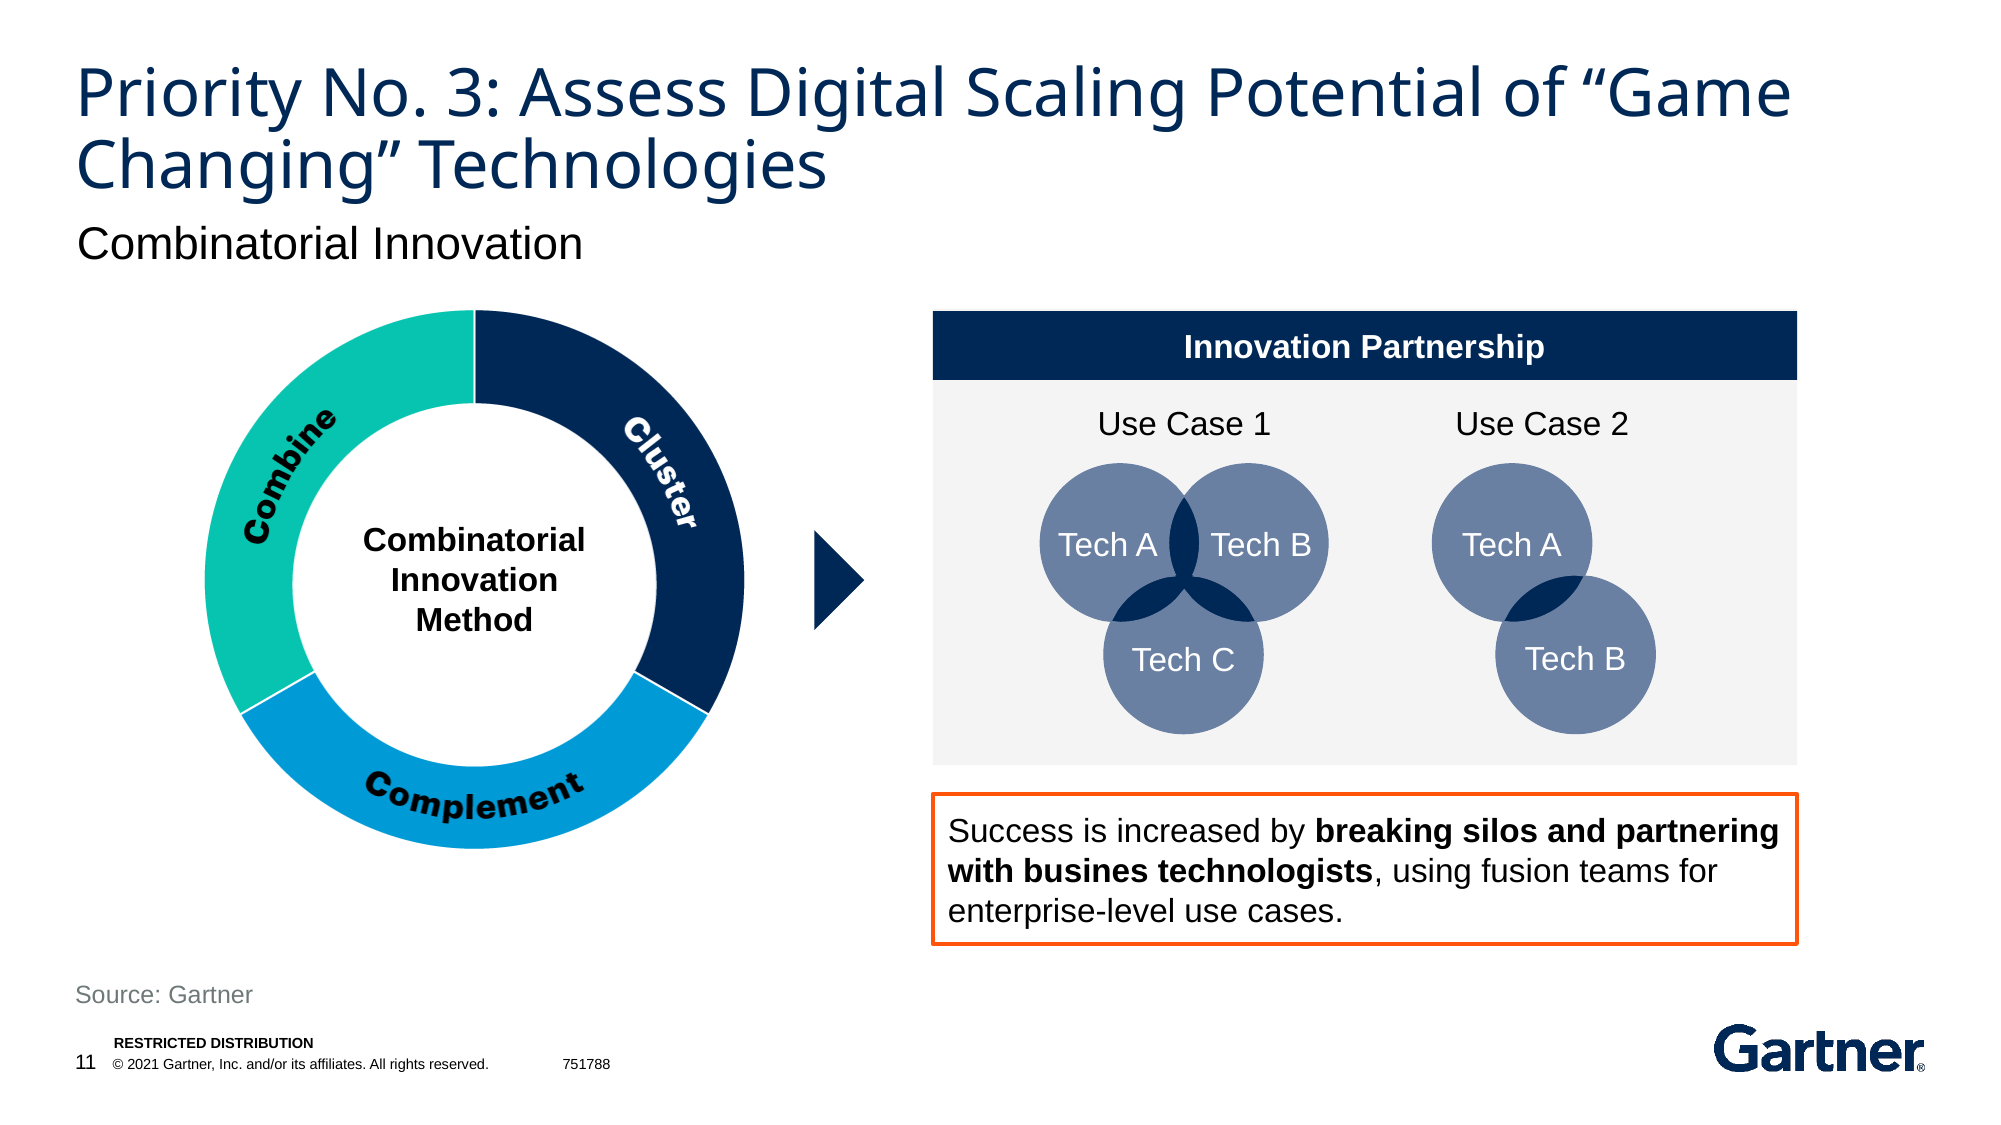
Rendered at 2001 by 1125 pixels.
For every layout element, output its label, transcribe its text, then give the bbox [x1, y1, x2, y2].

text_box [932, 381, 1798, 766]
text_box Source: Gartner [74, 978, 1925, 1014]
text_box Use Case 1 [1097, 395, 1272, 450]
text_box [1432, 463, 1656, 734]
text_box Success is increased by breaking silos and partnering with busines technologists, using fusion teams for enterprise-level use cases. [932, 794, 1797, 944]
text_box [814, 530, 865, 630]
picture [202, 308, 747, 851]
text_box [932, 310, 1798, 381]
text_box Use Case 2 [1455, 394, 1630, 450]
text_box Combinatorial Innovation [76, 206, 585, 277]
text_box Innovation Partnership [1183, 317, 1546, 373]
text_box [1040, 463, 1329, 734]
picture [1714, 1024, 1925, 1072]
title Priority No. 3: Assess Digital Scaling Potential of “Game Changing” Technologies [75, 59, 1925, 134]
